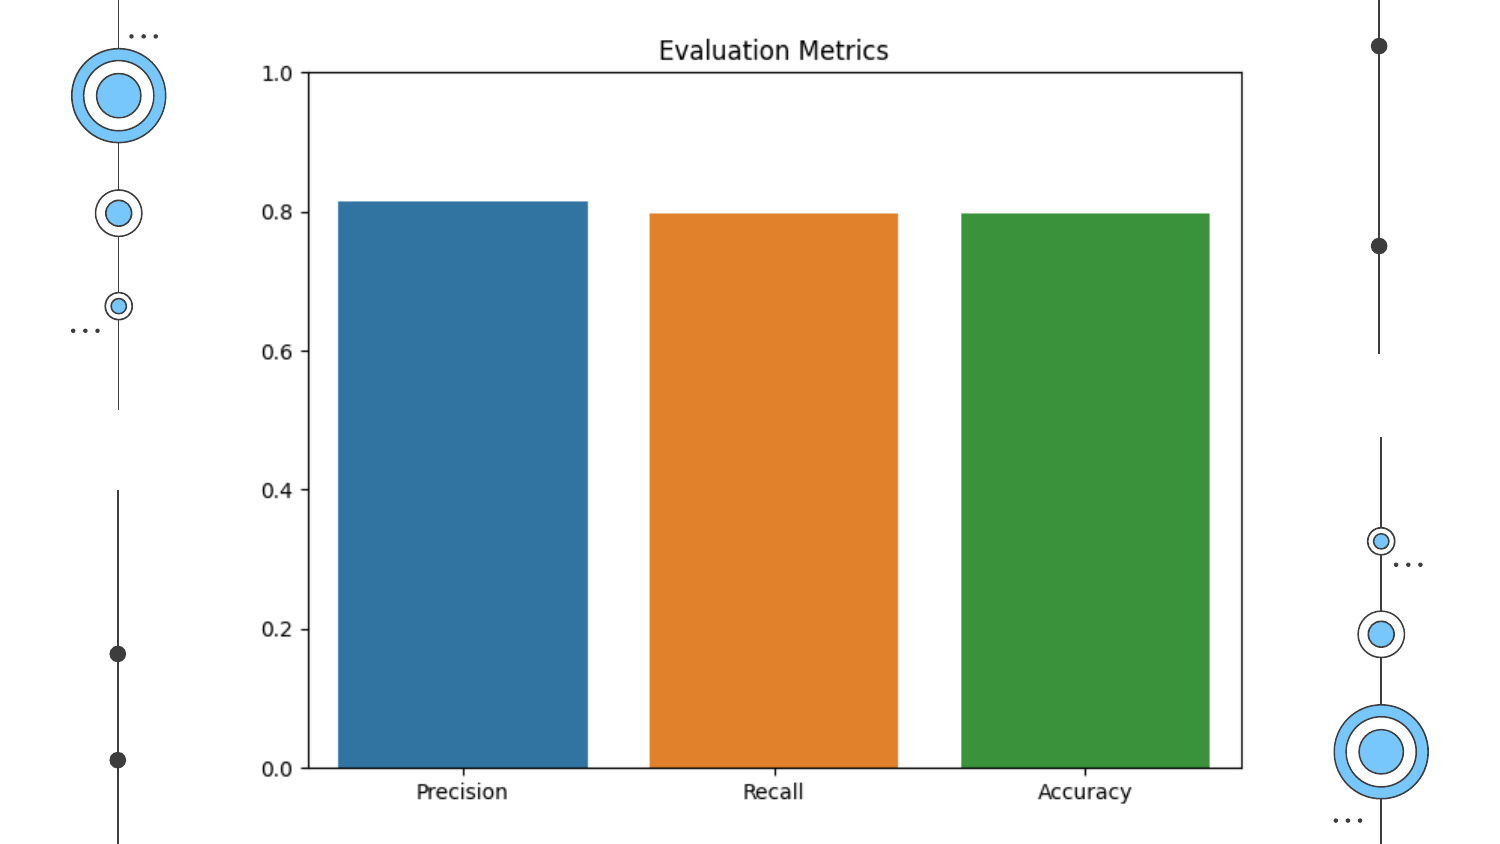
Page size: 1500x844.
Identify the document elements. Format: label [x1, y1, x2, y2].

picture [245, 24, 1255, 819]
